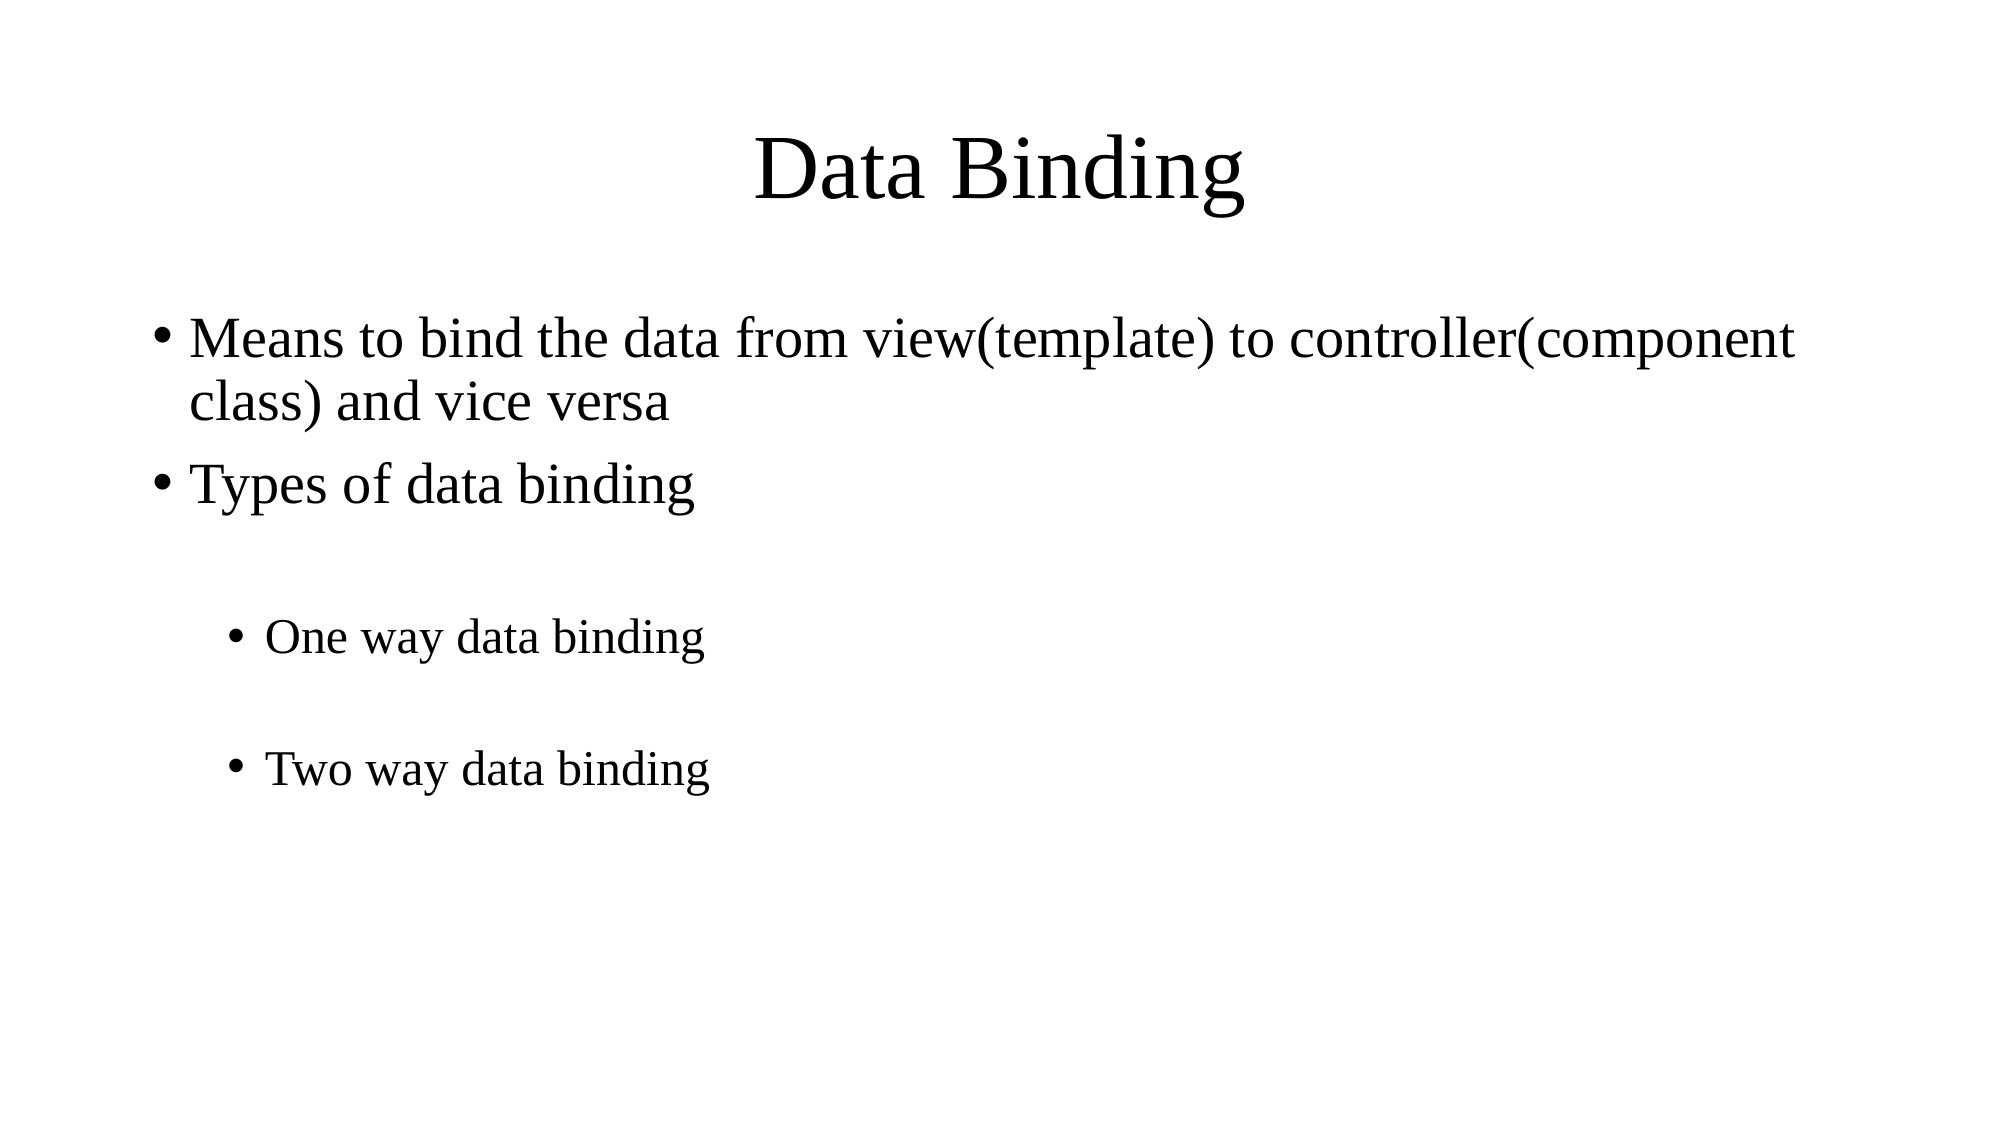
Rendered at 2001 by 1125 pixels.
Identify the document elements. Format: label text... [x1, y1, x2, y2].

title Data Binding [137, 59, 1863, 278]
list Means to bind the data from view(template) to controller(component class) and vice versa Types of data binding One way data binding Two way data binding [137, 299, 1863, 1014]
